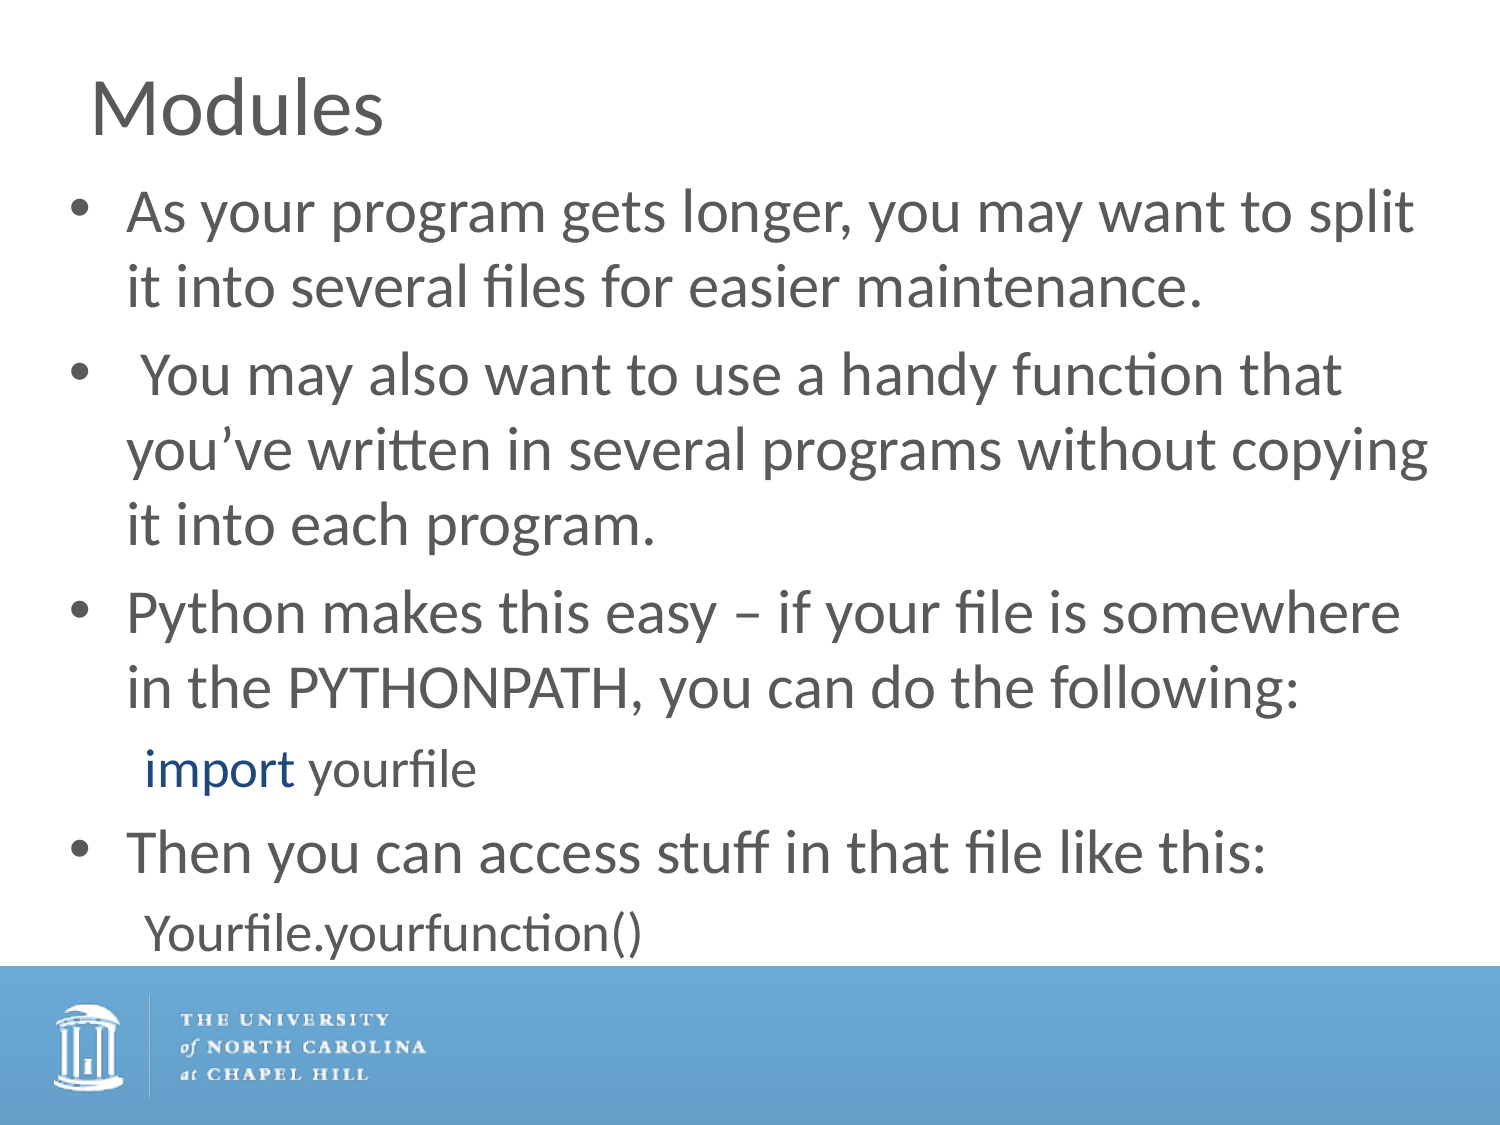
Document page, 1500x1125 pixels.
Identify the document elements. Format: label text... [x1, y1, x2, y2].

title Modules [75, 45, 1425, 162]
picture [54, 995, 426, 1098]
list As your program gets longer, you may want to split it into several files for easier maintenance. You may also want to use a handy function that you’ve written in several programs without copying it into each program. Python makes this easy – if your file is somewhere in the PYTHONPATH, you can do the following: import yourfile Then you can access stuff in that file like this: Yourfile.yourfunction() [54, 162, 1465, 982]
